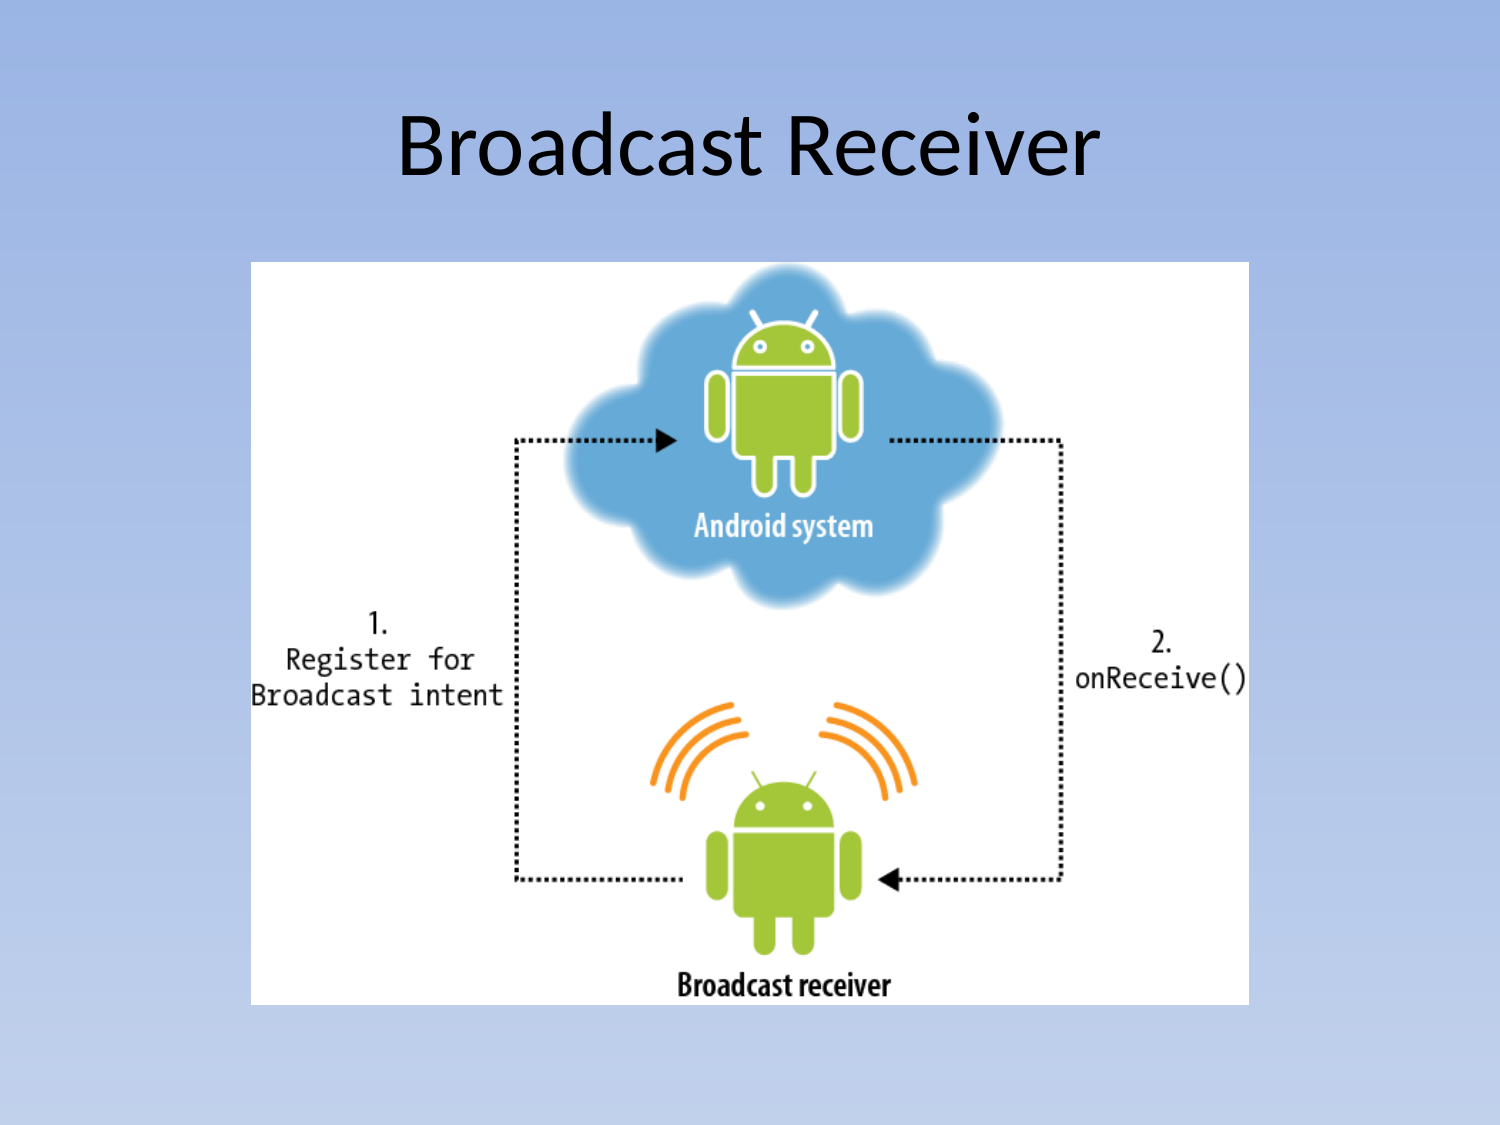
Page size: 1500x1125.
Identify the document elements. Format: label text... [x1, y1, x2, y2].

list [250, 262, 1249, 1006]
title Broadcast Receiver [75, 45, 1425, 233]
